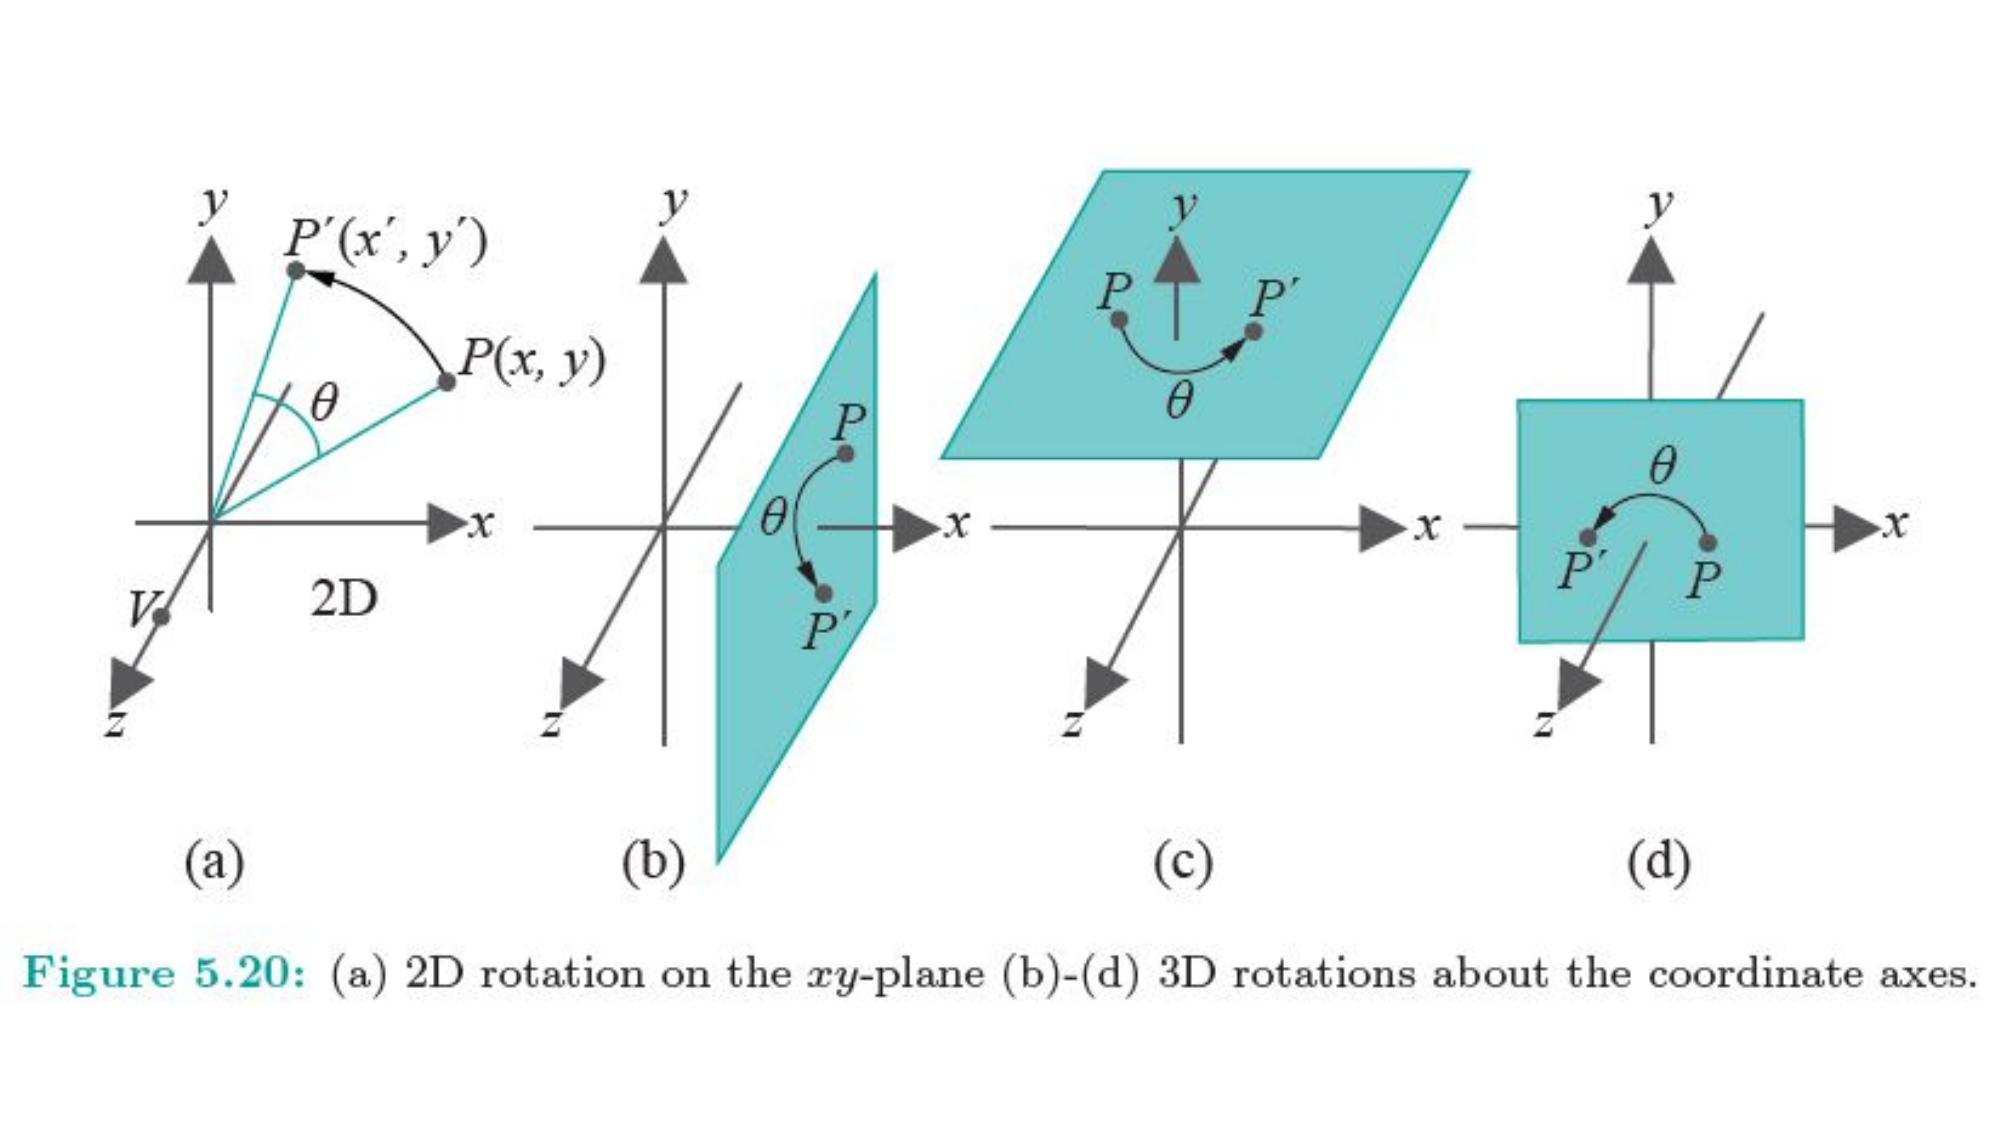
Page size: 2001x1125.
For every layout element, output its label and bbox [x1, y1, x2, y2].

picture [0, 108, 2000, 1017]
